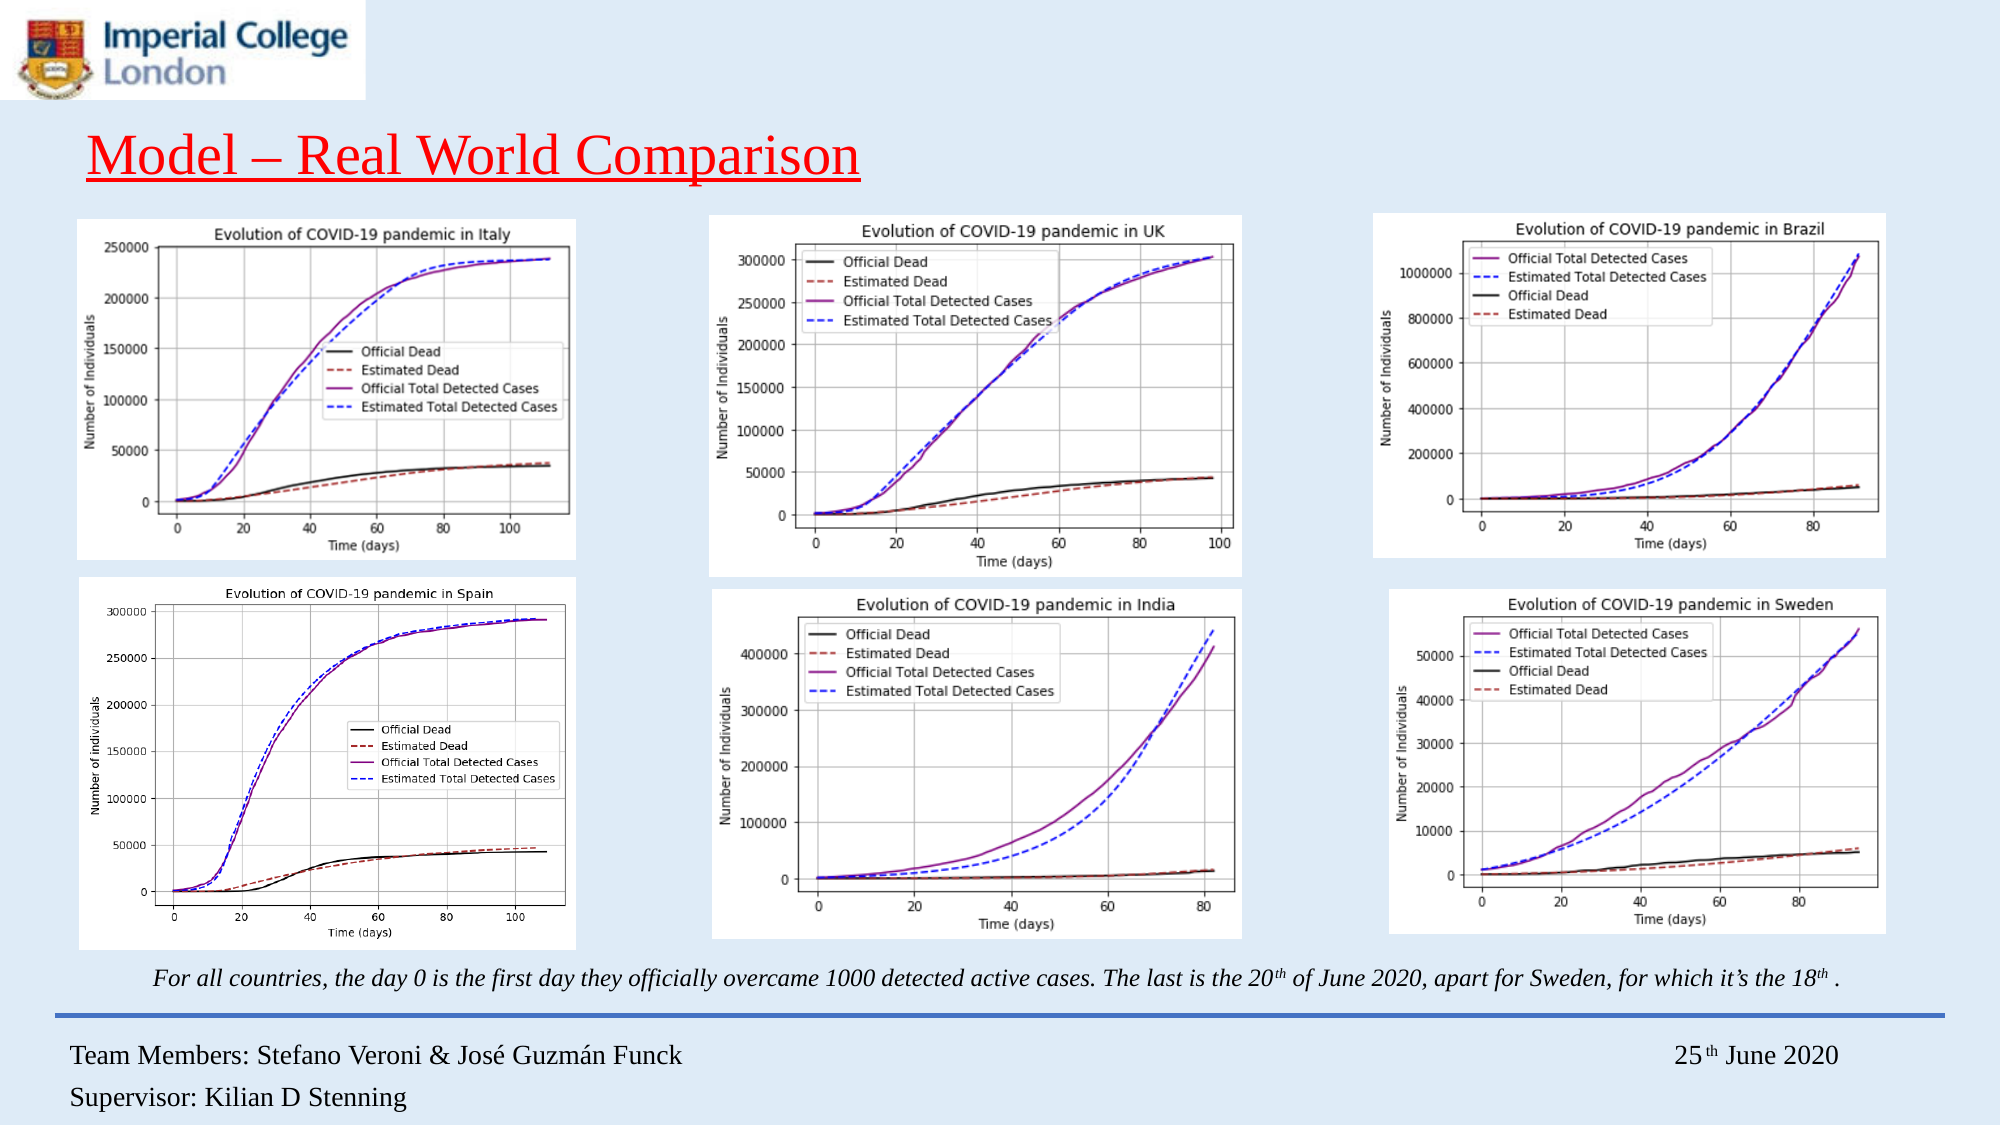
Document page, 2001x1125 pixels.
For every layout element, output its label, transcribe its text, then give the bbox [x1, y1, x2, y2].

picture [79, 577, 576, 950]
picture [1373, 213, 1886, 558]
picture [77, 219, 576, 560]
picture [712, 589, 1242, 939]
subtitle Team Members: Stefano Veroni & José Guzmán Funck 25th June 2020 Supervisor: Kilian D Stenning [54, 1033, 1960, 1121]
text_box Model – Real World Comparison [71, 109, 1081, 194]
picture [0, 0, 366, 100]
picture [1389, 589, 1886, 934]
text_box For all countries, the day 0 is the first day they officially overcame 1000 detected active cases. The last is the 20th of June 2020, apart for Sweden, for which it’s the 18th . [0, 953, 2000, 999]
picture [709, 215, 1242, 577]
